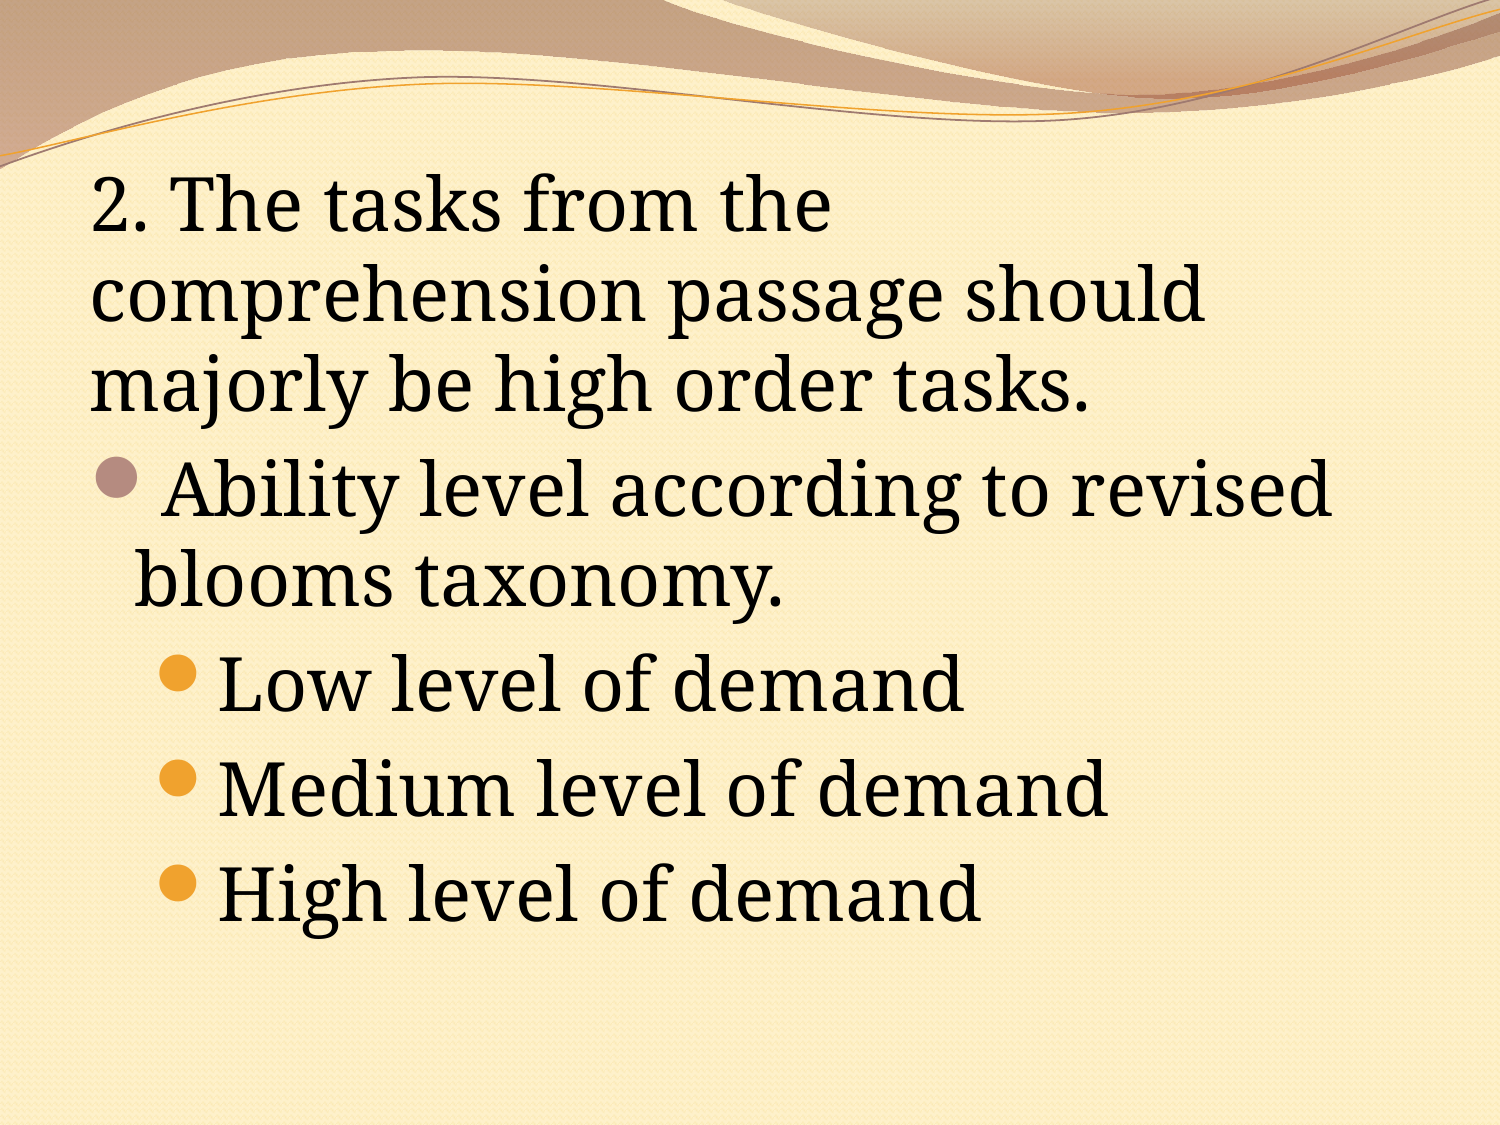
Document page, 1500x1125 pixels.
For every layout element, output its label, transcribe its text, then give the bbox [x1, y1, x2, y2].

list 2. The tasks from the comprehension passage should majorly be high order tasks. Ability level according to revised blooms taxonomy. Low level of demand Medium level of demand High level of demand [75, 149, 1425, 1005]
